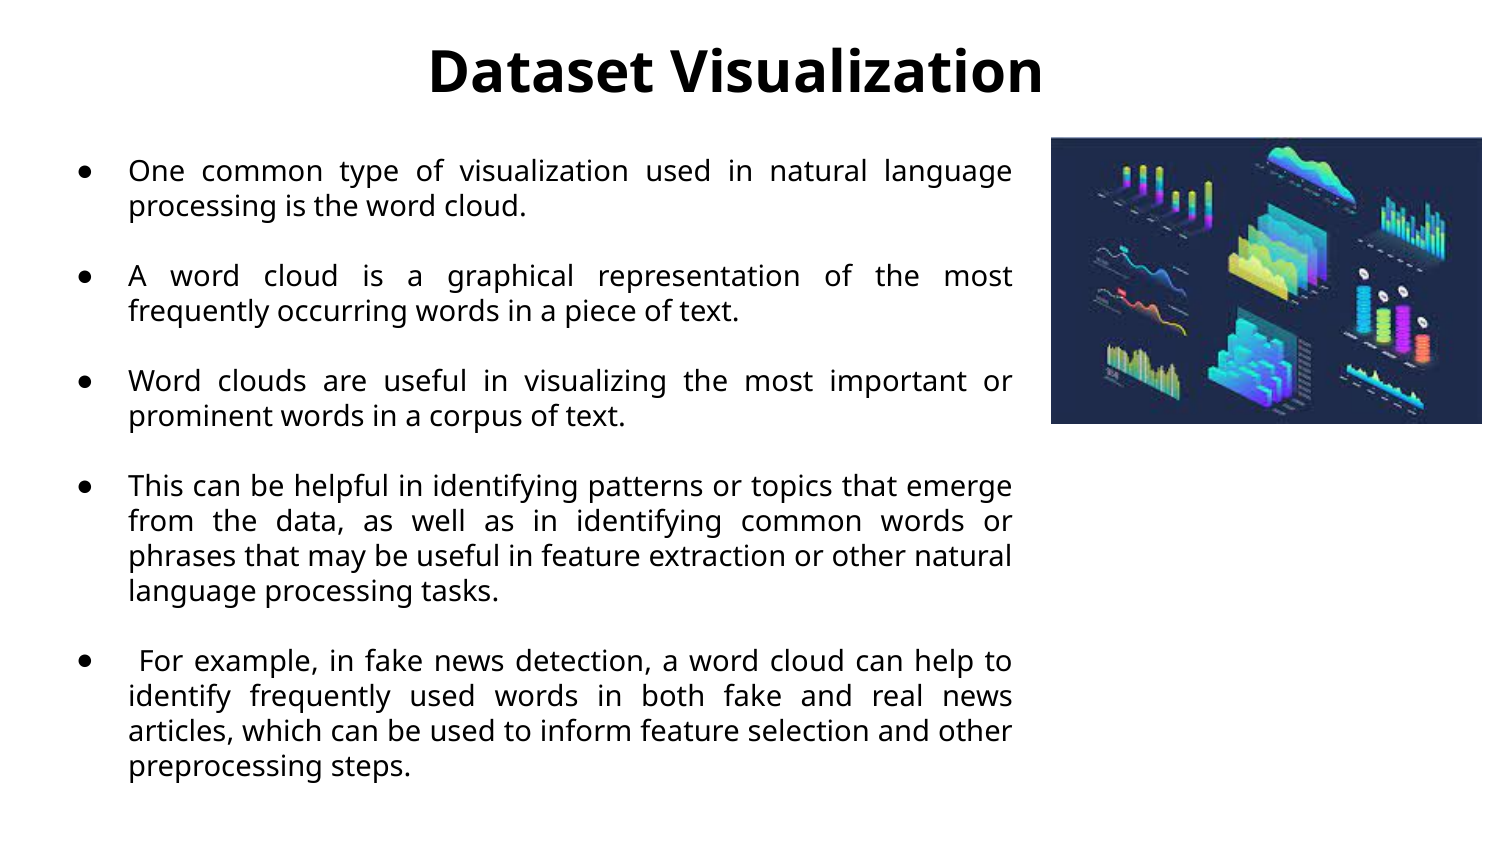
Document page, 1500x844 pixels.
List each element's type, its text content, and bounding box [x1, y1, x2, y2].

picture [1051, 137, 1482, 424]
text_box One common type of visualization used in natural language processing is the word cloud. A word cloud is a graphical representation of the most frequently occurring words in a piece of text. Word clouds are useful in visualizing the most important or prominent words in a corpus of text. This can be helpful in identifying patterns or topics that emerge from the data, as well as in identifying common words or phrases that may be useful in feature extraction or other natural language processing tasks. For example, in fake news detection, a word cloud can help to identify frequently used words in both fake and real news articles, which can be used to inform feature selection and other preprocessing steps. [38, 145, 1029, 842]
title Dataset Visualization [61, 38, 1412, 100]
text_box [472, 239, 534, 291]
